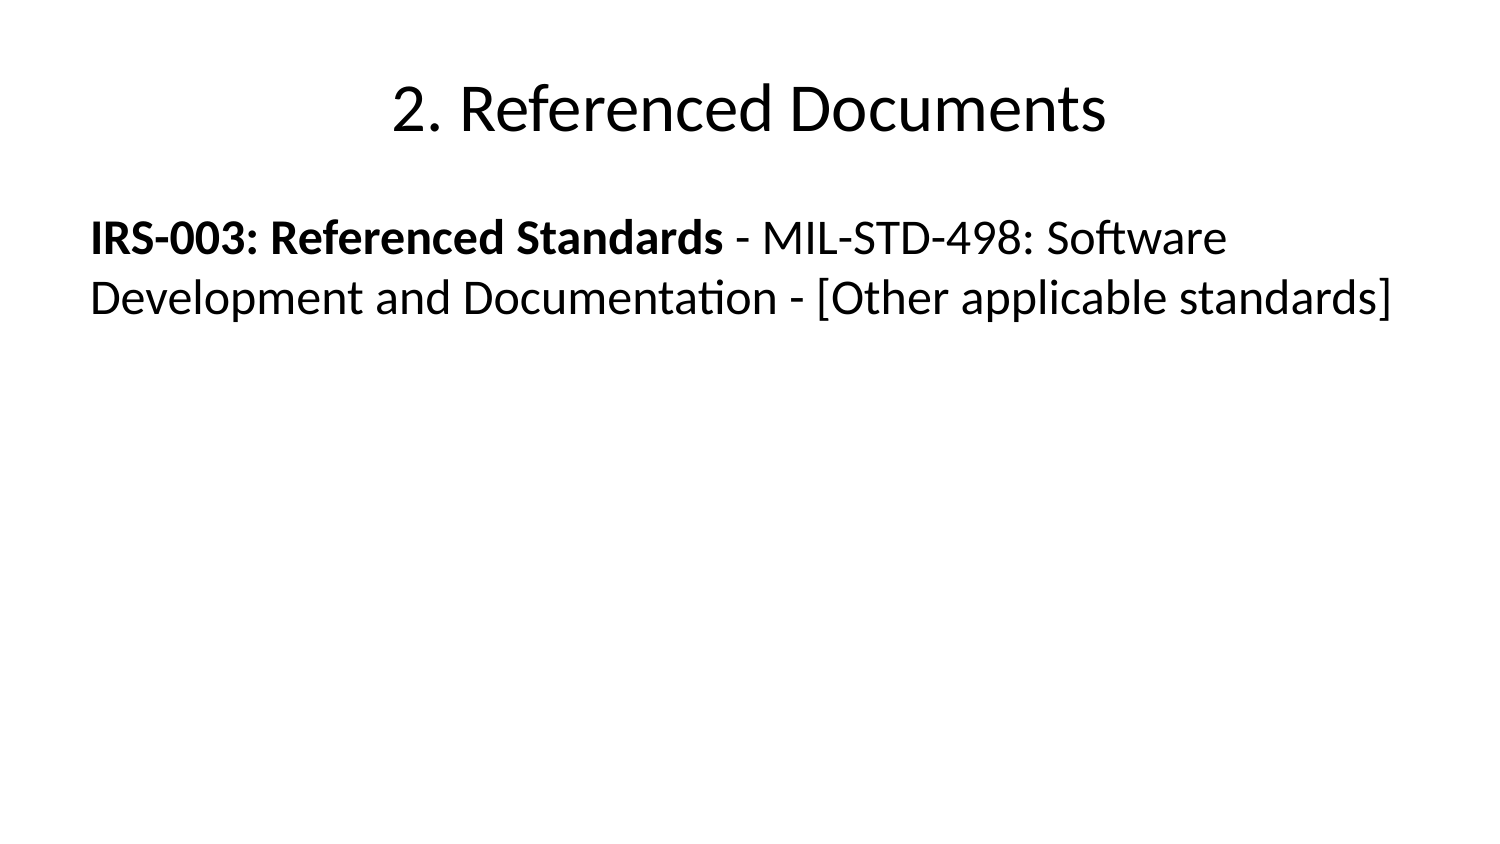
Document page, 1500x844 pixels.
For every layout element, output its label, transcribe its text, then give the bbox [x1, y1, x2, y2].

title 2. Referenced Documents [75, 33, 1425, 175]
list IRS-003: Referenced Standards - MIL-STD-498: Software Development and Documentation - [Other applicable standards] [75, 196, 1425, 754]
